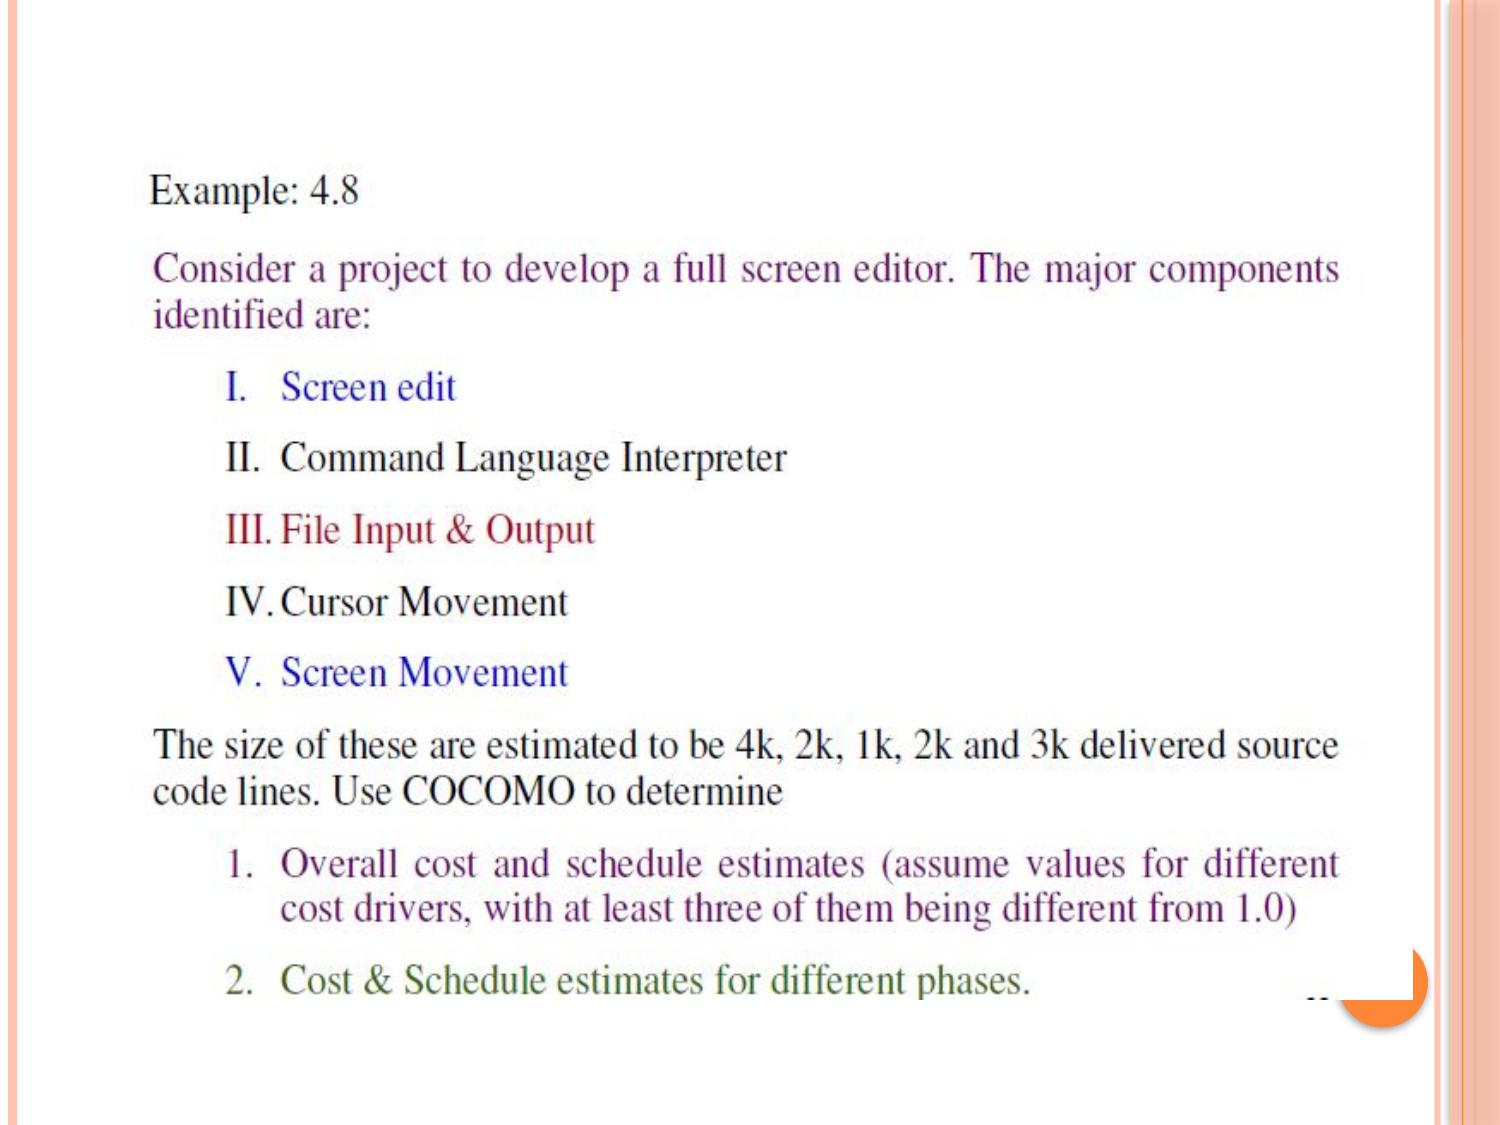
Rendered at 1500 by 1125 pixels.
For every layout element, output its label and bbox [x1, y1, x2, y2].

picture [74, 149, 1413, 1001]
